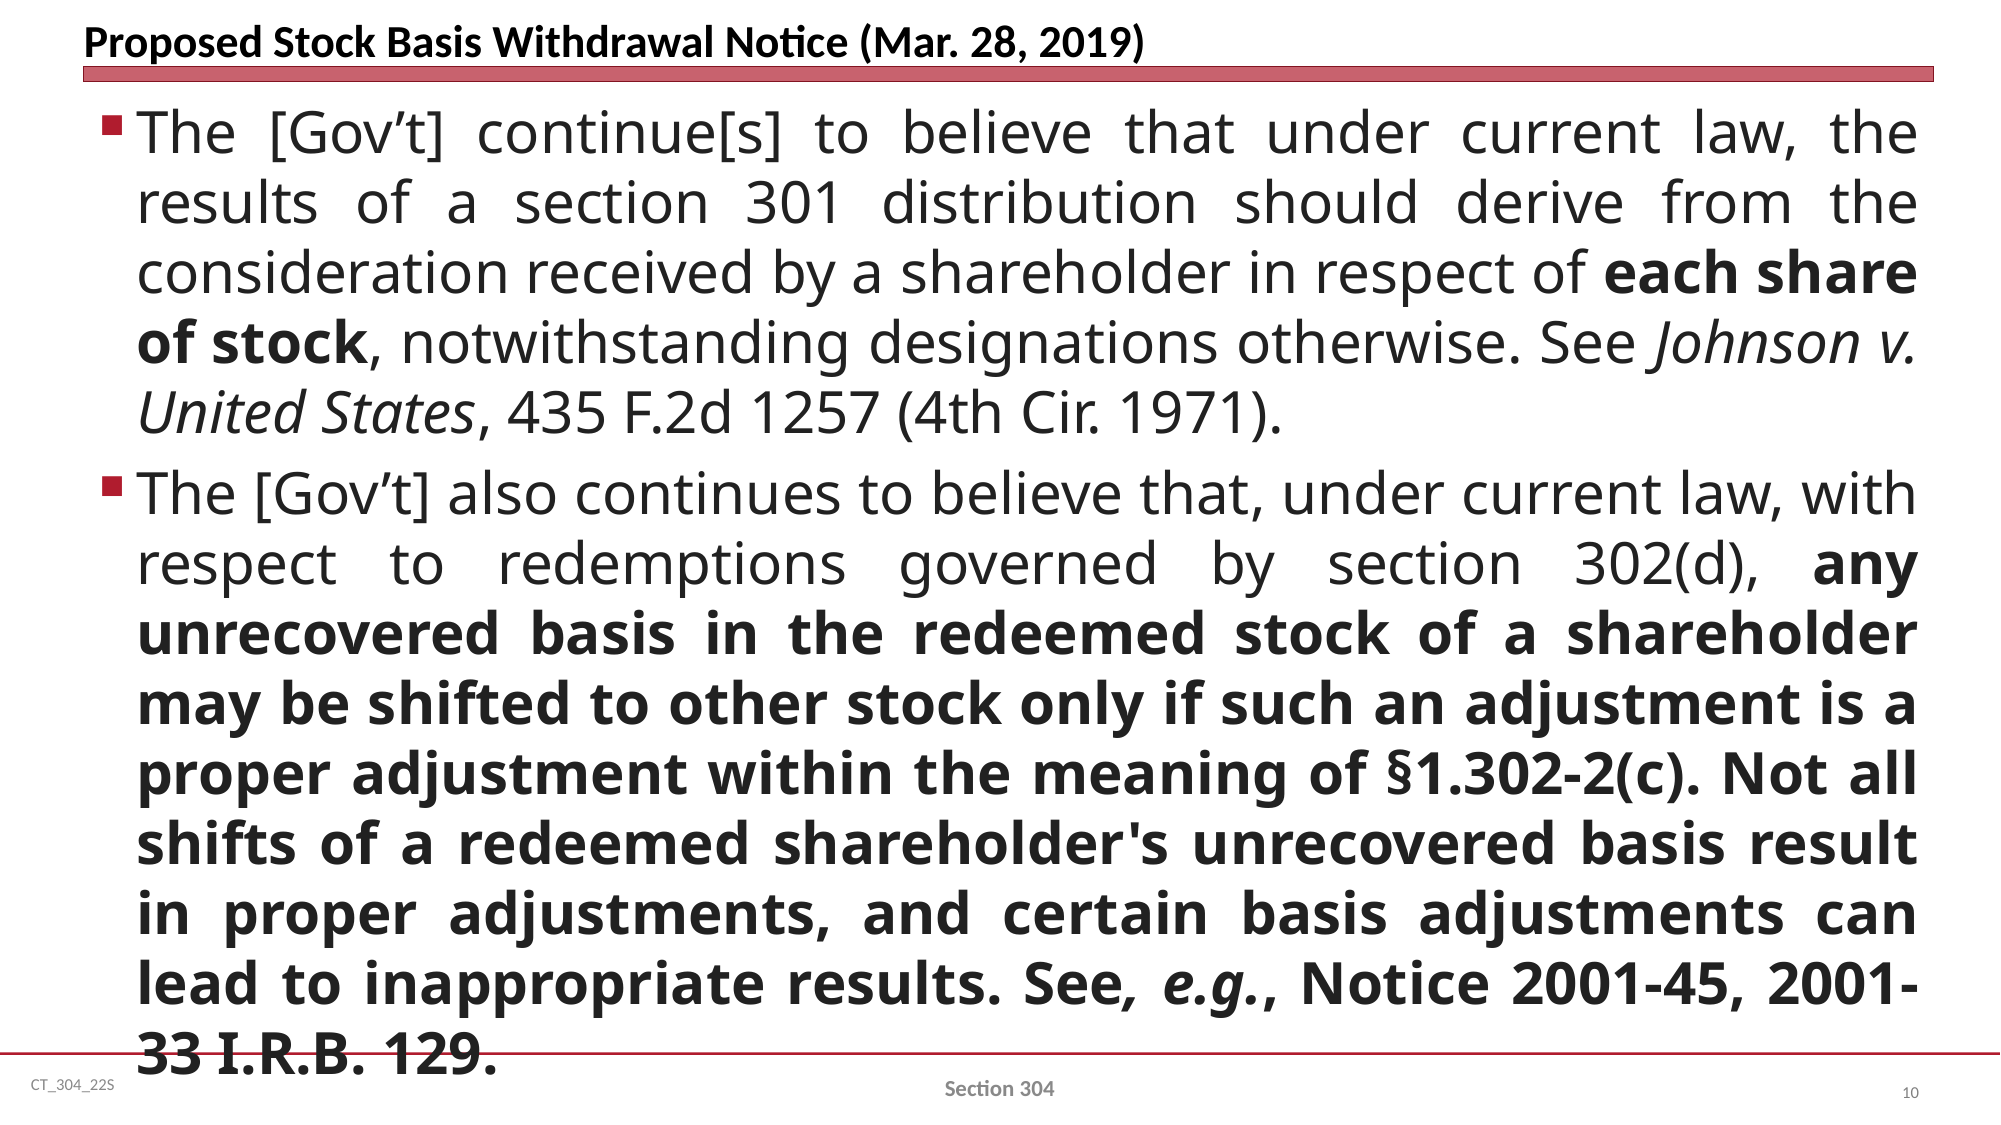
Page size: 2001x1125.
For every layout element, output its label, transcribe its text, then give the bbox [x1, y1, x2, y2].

title Proposed Stock Basis Withdrawal Notice (Mar. 28, 2019) [83, 6, 1935, 67]
list The [Gov’t] continue[s] to believe that under current law, the results of a section 301 distribution should derive from the consideration received by a shareholder in respect of each share of stock, notwithstanding designations otherwise. See Johnson v. United States, 435 F.2d 1257 (4th Cir. 1971). The [Gov’t] also continues to believe that, under current law, with respect to redemptions governed by section 302(d), any unrecovered basis in the redeemed stock of a shareholder may be shifted to other stock only if such an adjustment is a proper adjustment within the meaning of §1.302-2(c). Not all shifts of a redeemed shareholder's unrecovered basis result in proper adjustments, and certain basis adjustments can lead to inappropriate results. See, e.g., Notice 2001-45, 2001-33 I.R.B. 129. [83, 87, 1934, 1041]
slide_number 10 [1834, 1061, 1934, 1122]
footer Section 304 [683, 1056, 1317, 1117]
